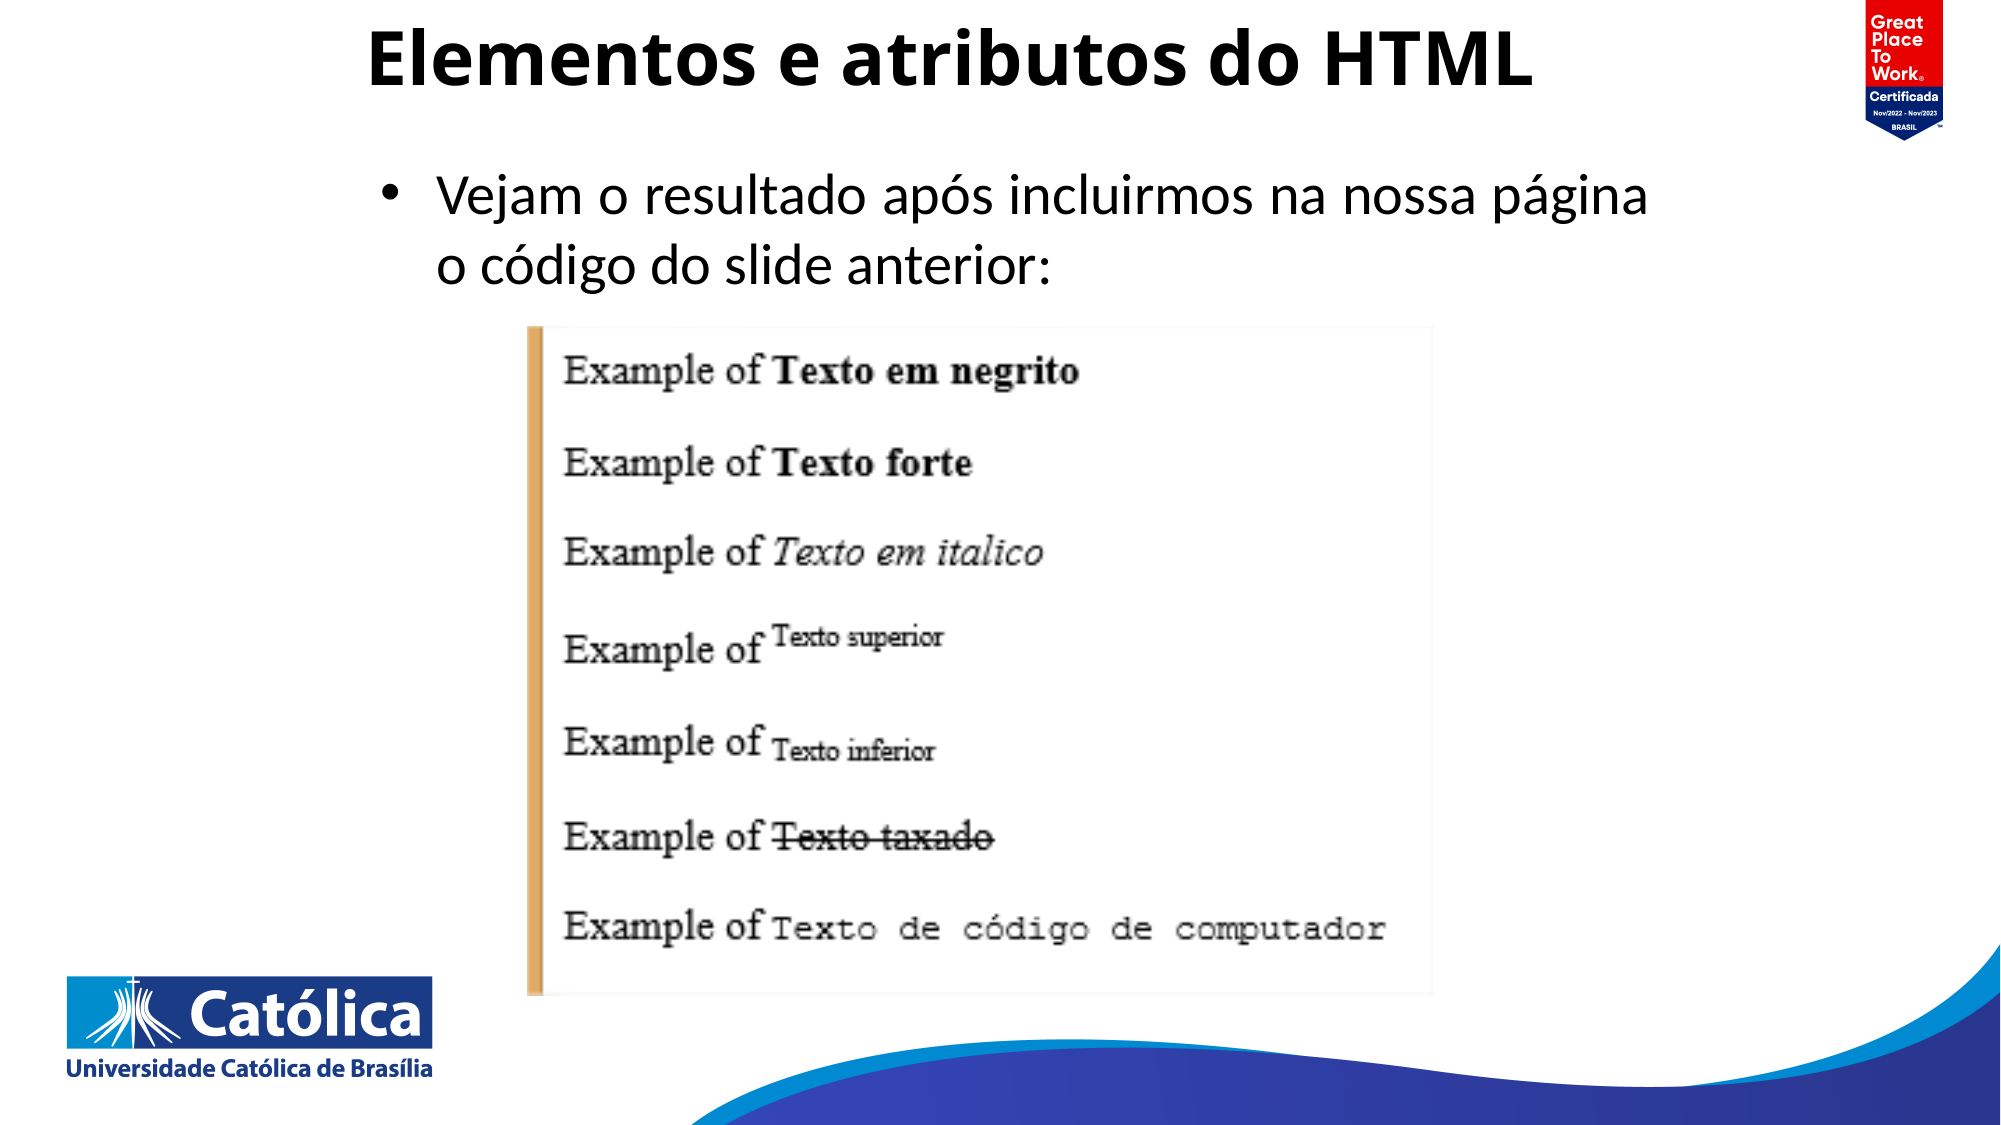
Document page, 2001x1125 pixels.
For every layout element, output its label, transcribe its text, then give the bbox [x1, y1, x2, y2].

text_box Vejam o resultado após incluirmos na nossa página o código do slide anterior: [365, 148, 1665, 304]
picture [0, 0, 2001, 1125]
title Elementos e atributos do HTML [350, 9, 1650, 114]
